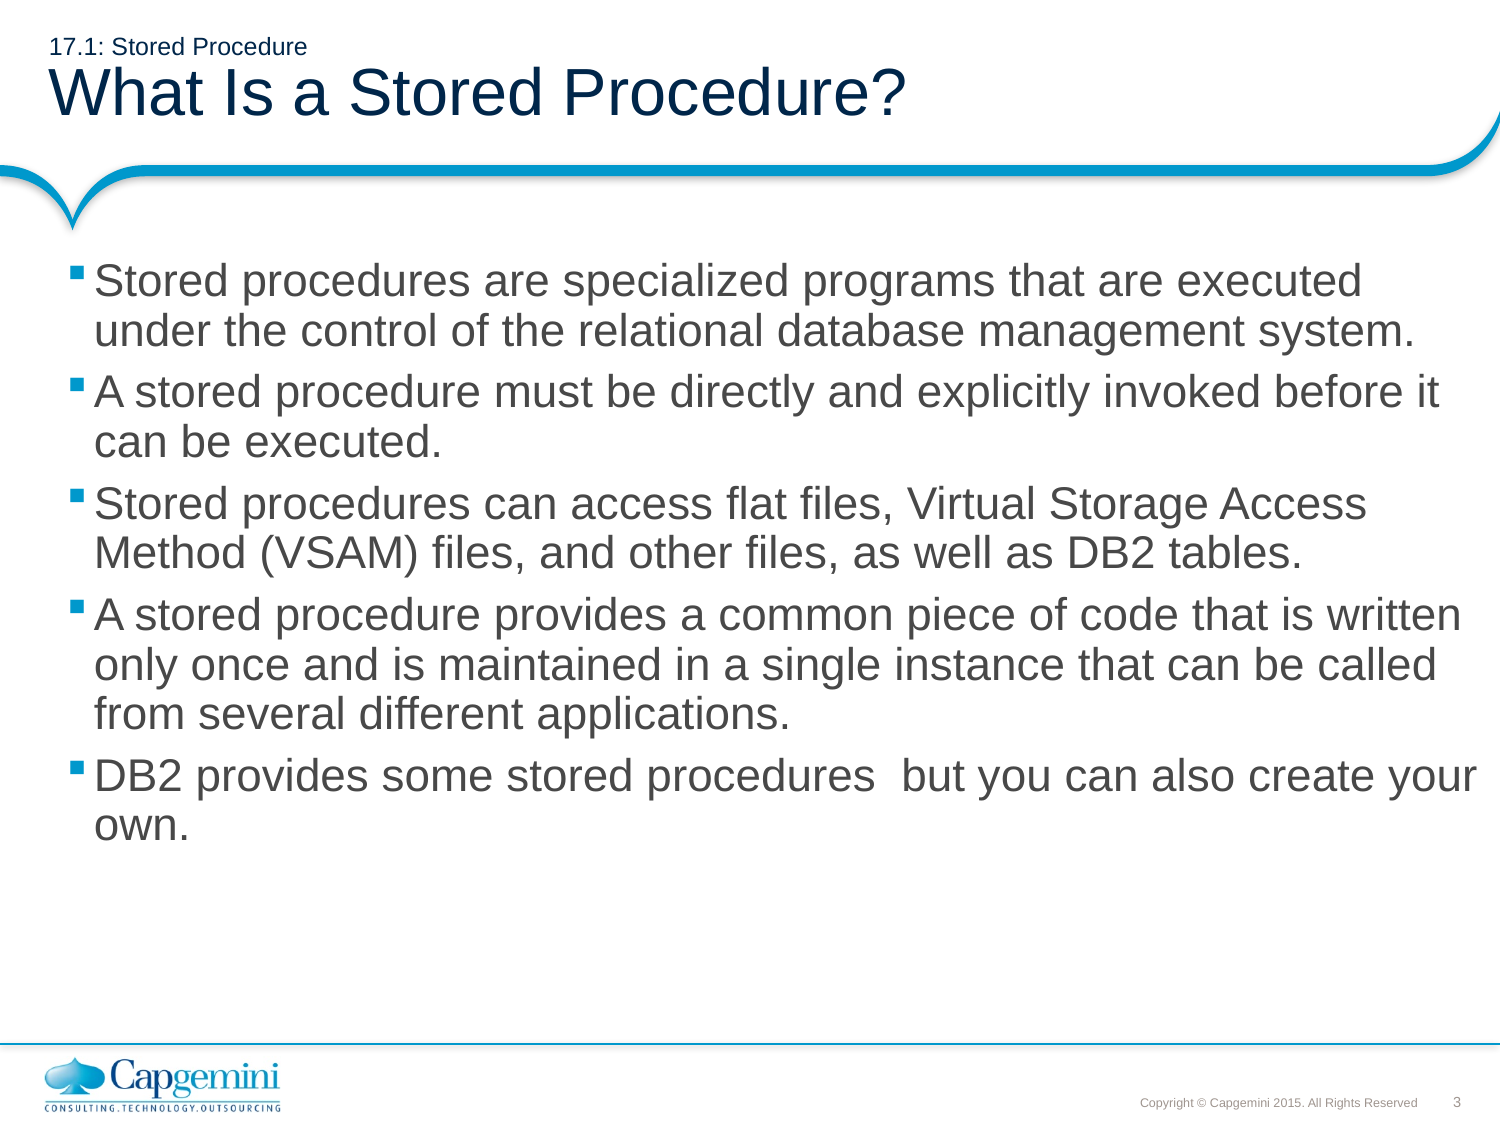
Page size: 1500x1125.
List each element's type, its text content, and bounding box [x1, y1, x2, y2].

picture [44, 1056, 281, 1113]
title 17.1: Stored Procedure What Is a Stored Procedure? [0, 0, 1500, 165]
list Stored procedures are specialized programs that are executed under the control of the relational database management system. A stored procedure must be directly and explicitly invoked before it can be executed. Stored procedures can access flat files, Virtual Storage Access Method (VSAM) files, and other files, as well as DB2 tables. A stored procedure provides a common piece of code that is written only once and is maintained in a single instance that can be called from several different applications. DB2 provides some stored procedures but you can also create your own. [48, 245, 1500, 1007]
